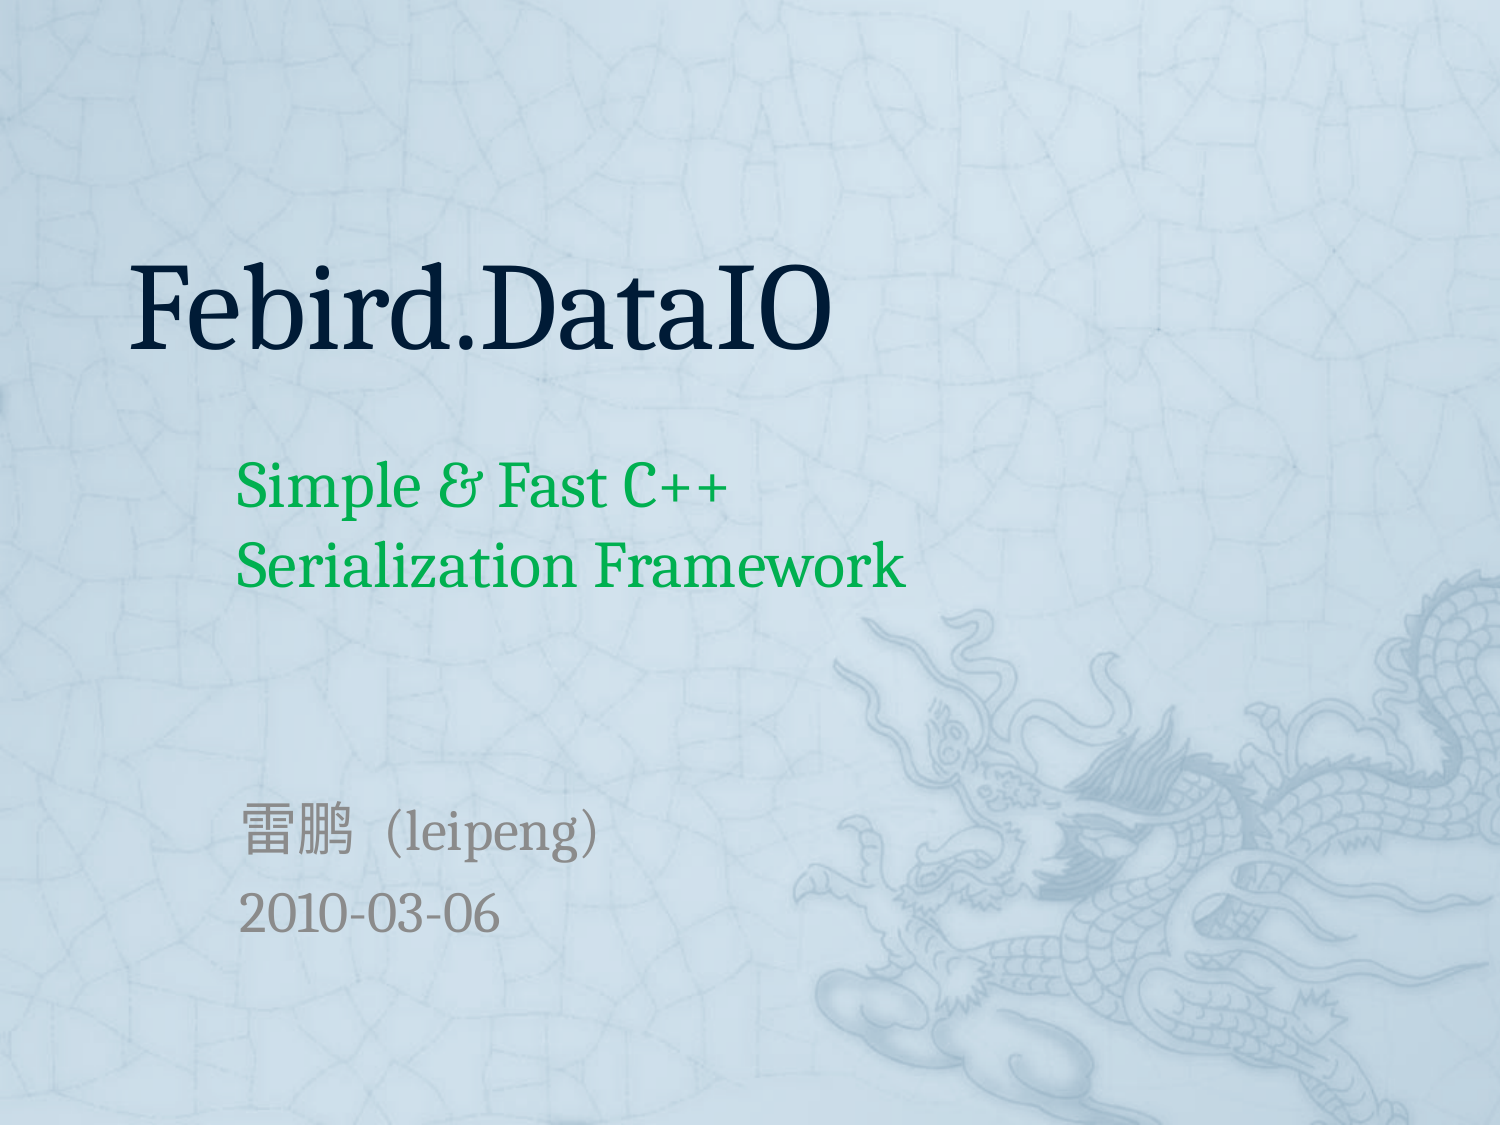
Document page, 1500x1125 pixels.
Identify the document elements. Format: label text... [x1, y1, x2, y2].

title Febird.DataIO [112, 140, 1388, 382]
text_box Simple & Fast C++ Serialization Framework [222, 433, 1273, 692]
subtitle 雷鹏 (leipeng) 2010-03-06 [225, 785, 1275, 973]
